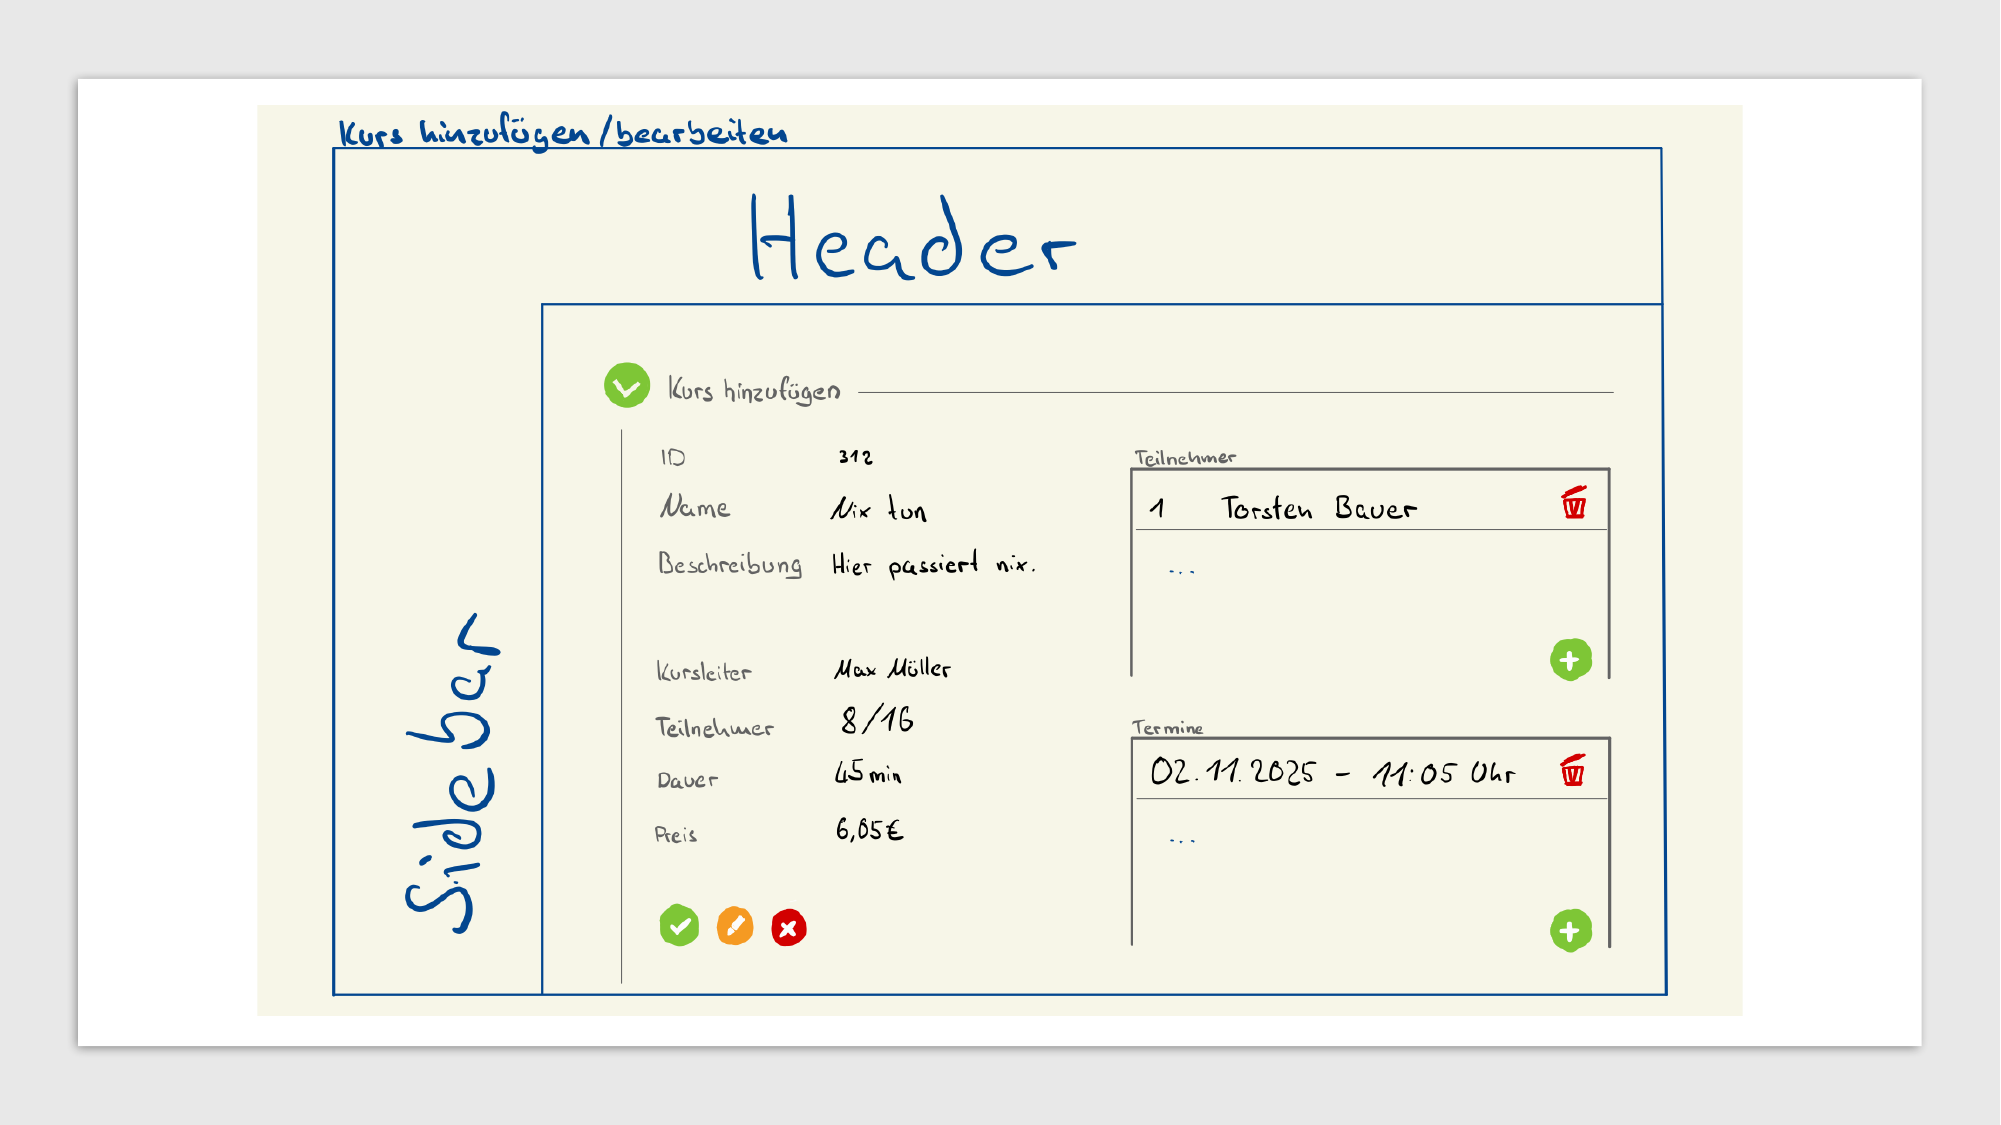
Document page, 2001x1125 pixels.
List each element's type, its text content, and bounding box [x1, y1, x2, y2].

slide_number 12 [1412, 1042, 1863, 1103]
text_box [0, 0, 2000, 1125]
text_box [77, 77, 1923, 1048]
picture [256, 104, 1744, 1020]
